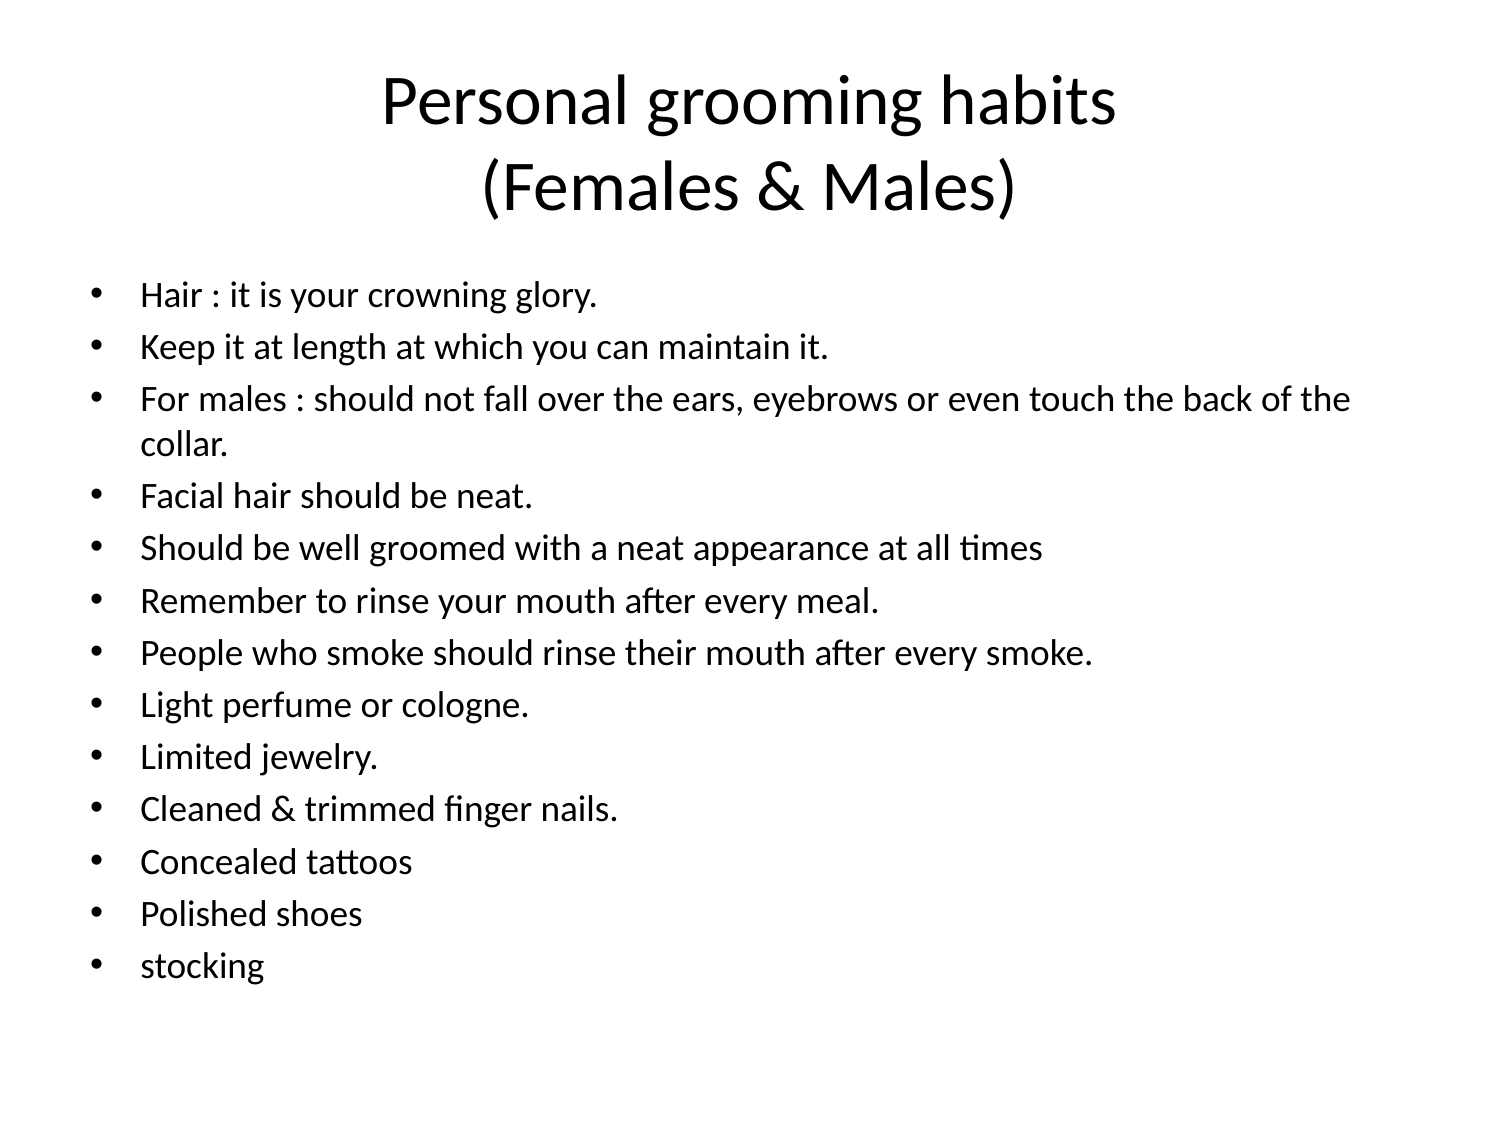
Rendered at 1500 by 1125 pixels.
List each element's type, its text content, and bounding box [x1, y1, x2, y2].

title Personal grooming habits (Females & Males) [75, 45, 1425, 233]
list Hair : it is your crowning glory. Keep it at length at which you can maintain it. For males : should not fall over the ears, eyebrows or even touch the back of the collar. Facial hair should be neat. Should be well groomed with a neat appearance at all times Remember to rinse your mouth after every meal. People who smoke should rinse their mouth after every smoke. Light perfume or cologne. Limited jewelry. Cleaned & trimmed finger nails. Concealed tattoos Polished shoes stocking [75, 262, 1425, 1005]
